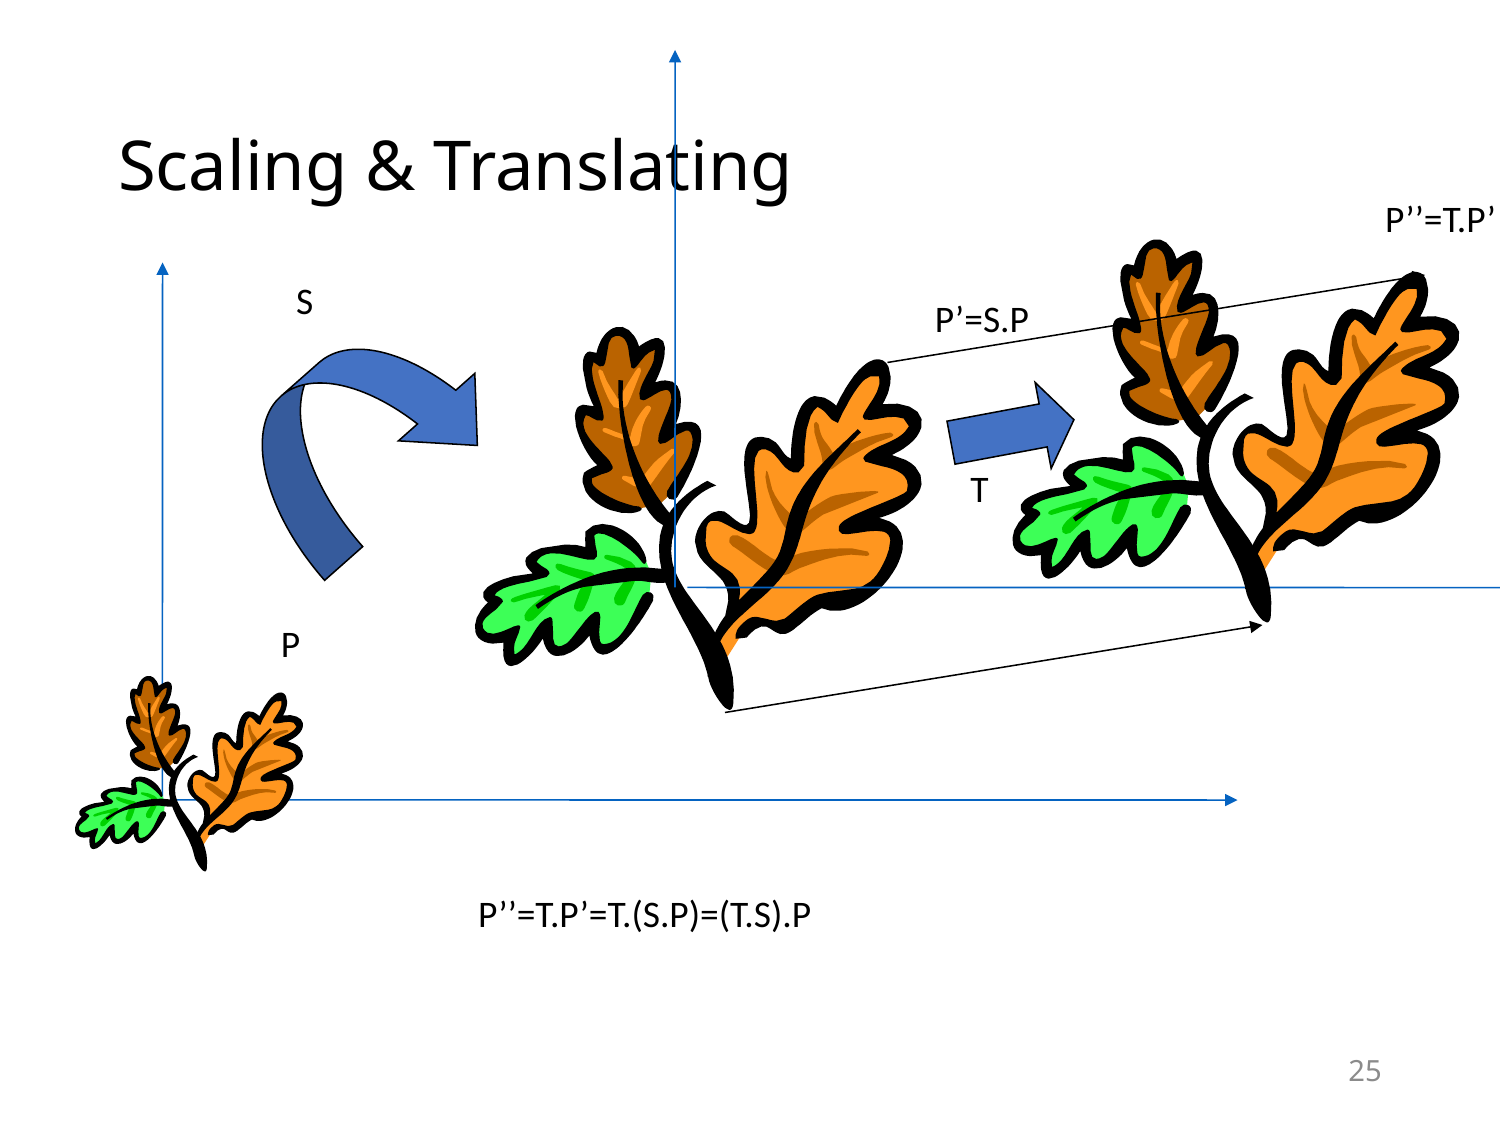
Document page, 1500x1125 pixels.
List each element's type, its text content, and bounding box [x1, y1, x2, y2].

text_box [237, 269, 493, 517]
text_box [74, 262, 1238, 874]
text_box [474, 49, 1500, 714]
title Scaling & Translating [103, 59, 474, 262]
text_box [947, 387, 1076, 533]
slide_number 25 [1059, 1042, 1397, 1103]
text_box P’’=T.P’=T.(S.P)=(T.S).P [463, 882, 827, 943]
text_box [724, 237, 1463, 713]
